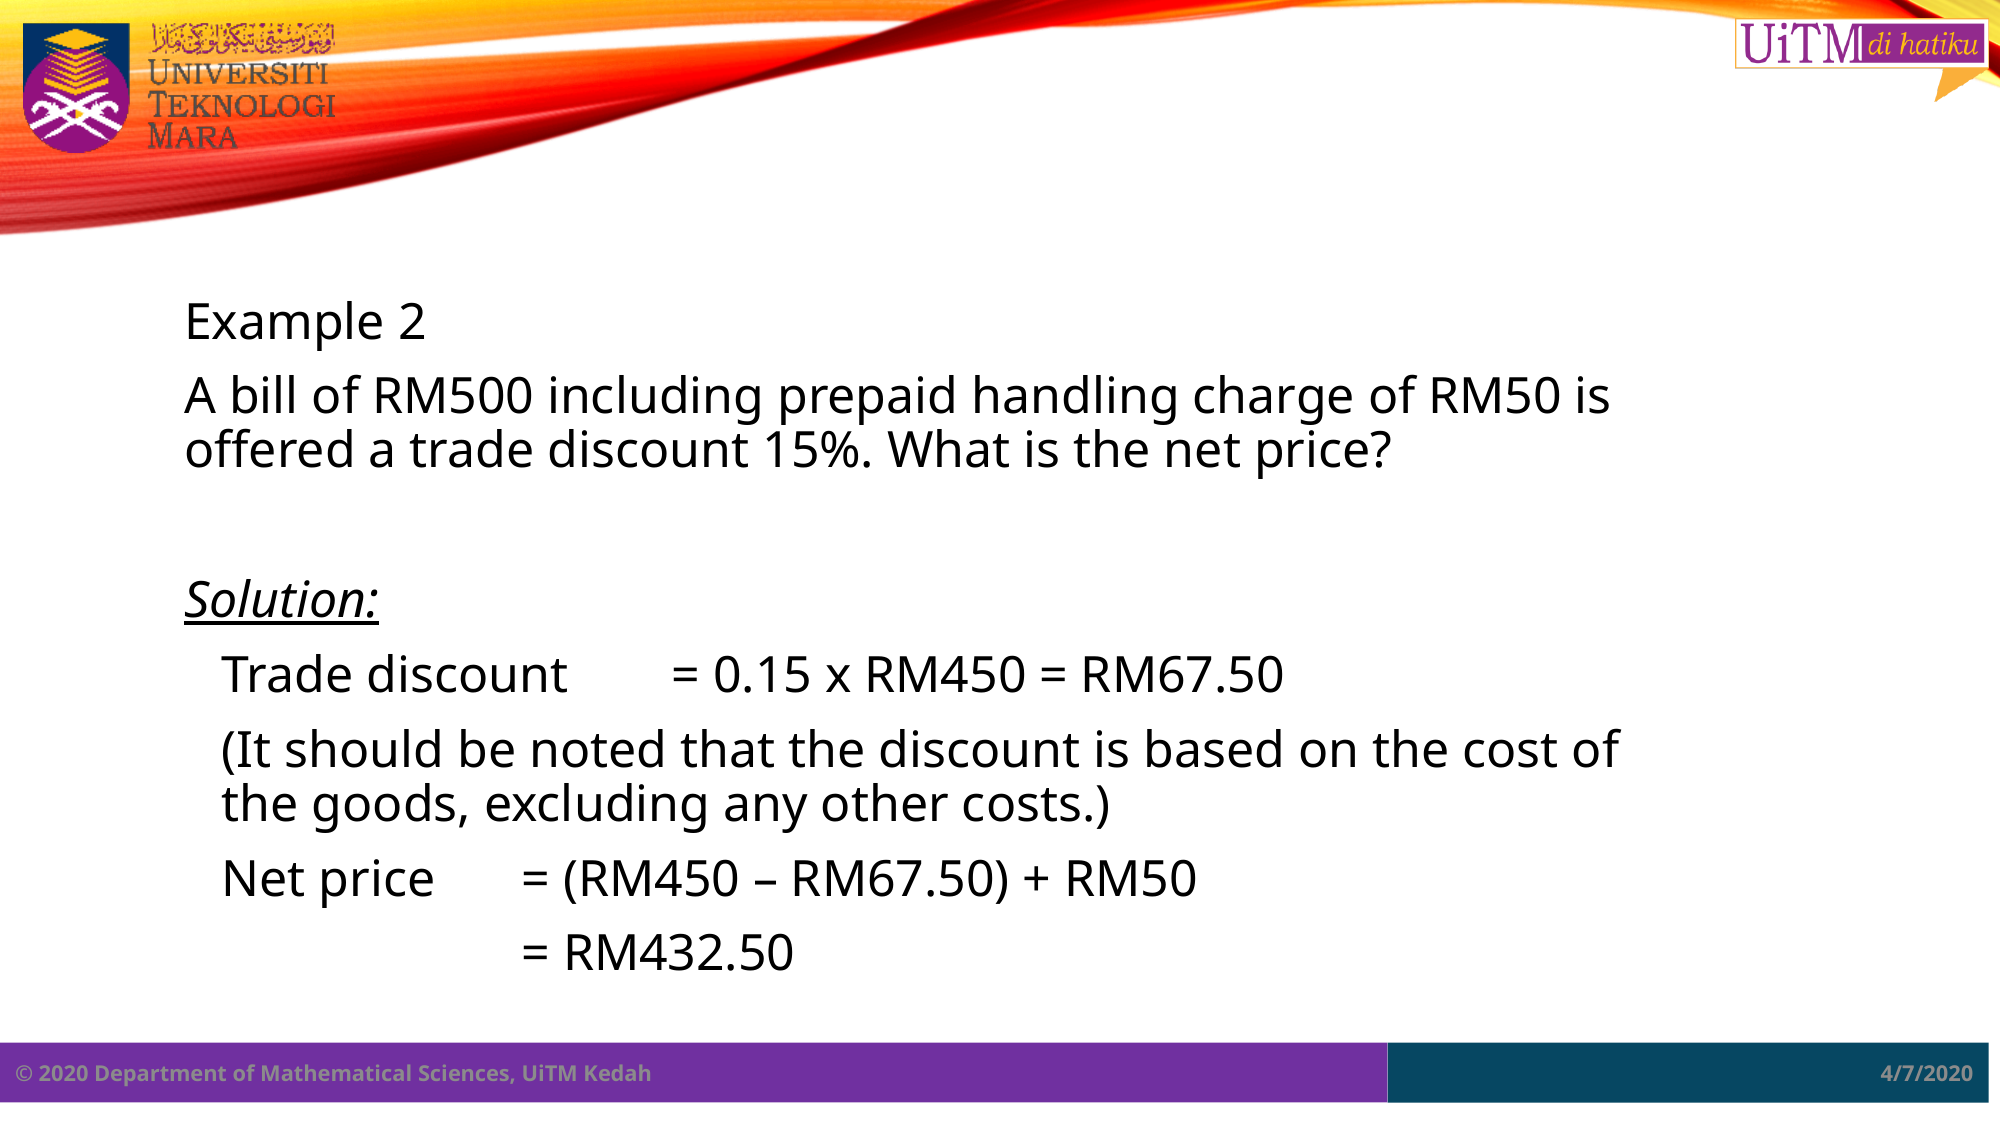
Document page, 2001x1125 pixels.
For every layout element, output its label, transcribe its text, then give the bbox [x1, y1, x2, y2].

picture [0, 0, 2000, 237]
list Example 2 A bill of RM500 including prepaid handling charge of RM50 is offered a trade discount 15%. What is the net price? Solution: Trade discount = 0.15 x RM450 = RM67.50 (It should be noted that the discount is based on the cost of the goods, excluding any other costs.) Net price = (RM450 – RM67.50) + RM50 = RM432.50 [169, 288, 1660, 1023]
